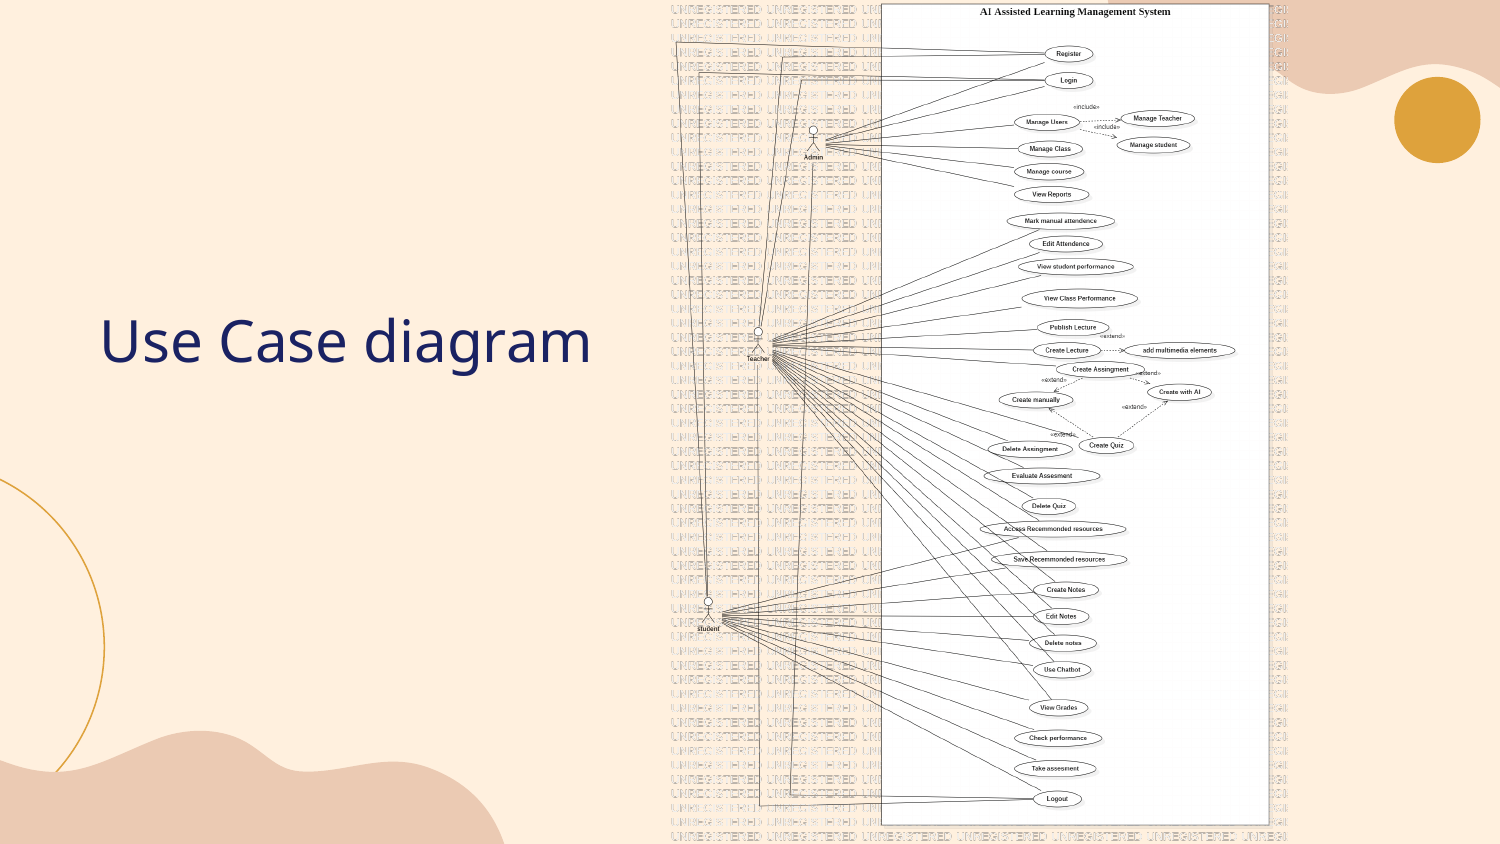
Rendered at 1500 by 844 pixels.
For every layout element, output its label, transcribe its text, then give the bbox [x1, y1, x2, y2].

picture [671, 0, 1288, 844]
title Use Case diagram [57, 289, 636, 384]
